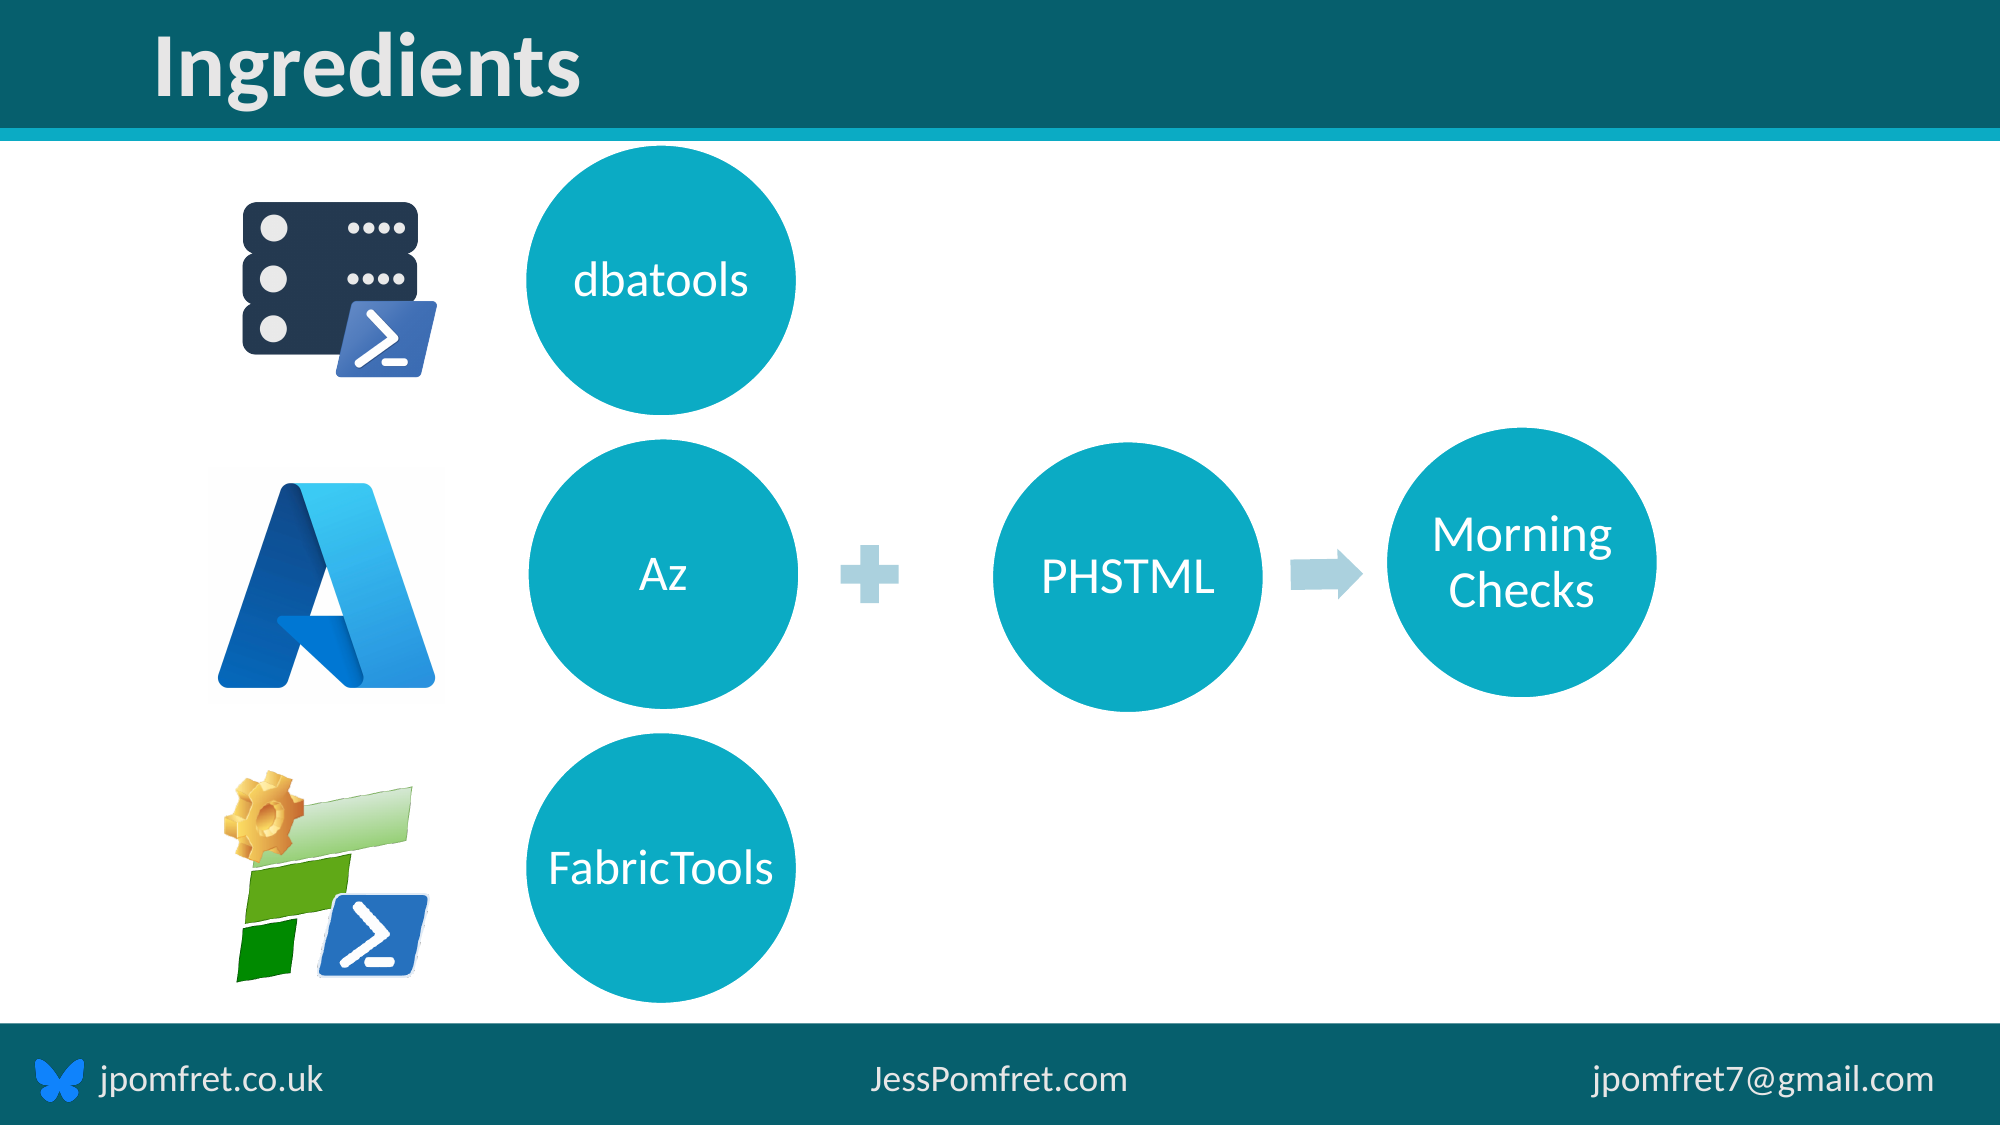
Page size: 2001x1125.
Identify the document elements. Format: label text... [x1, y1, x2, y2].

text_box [1290, 426, 1658, 699]
picture [55, 1096, 64, 1103]
picture [34, 1058, 85, 1103]
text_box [208, 438, 800, 711]
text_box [830, 441, 1264, 714]
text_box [208, 144, 797, 417]
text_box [208, 732, 797, 1004]
title Ingredients [137, 0, 1863, 135]
